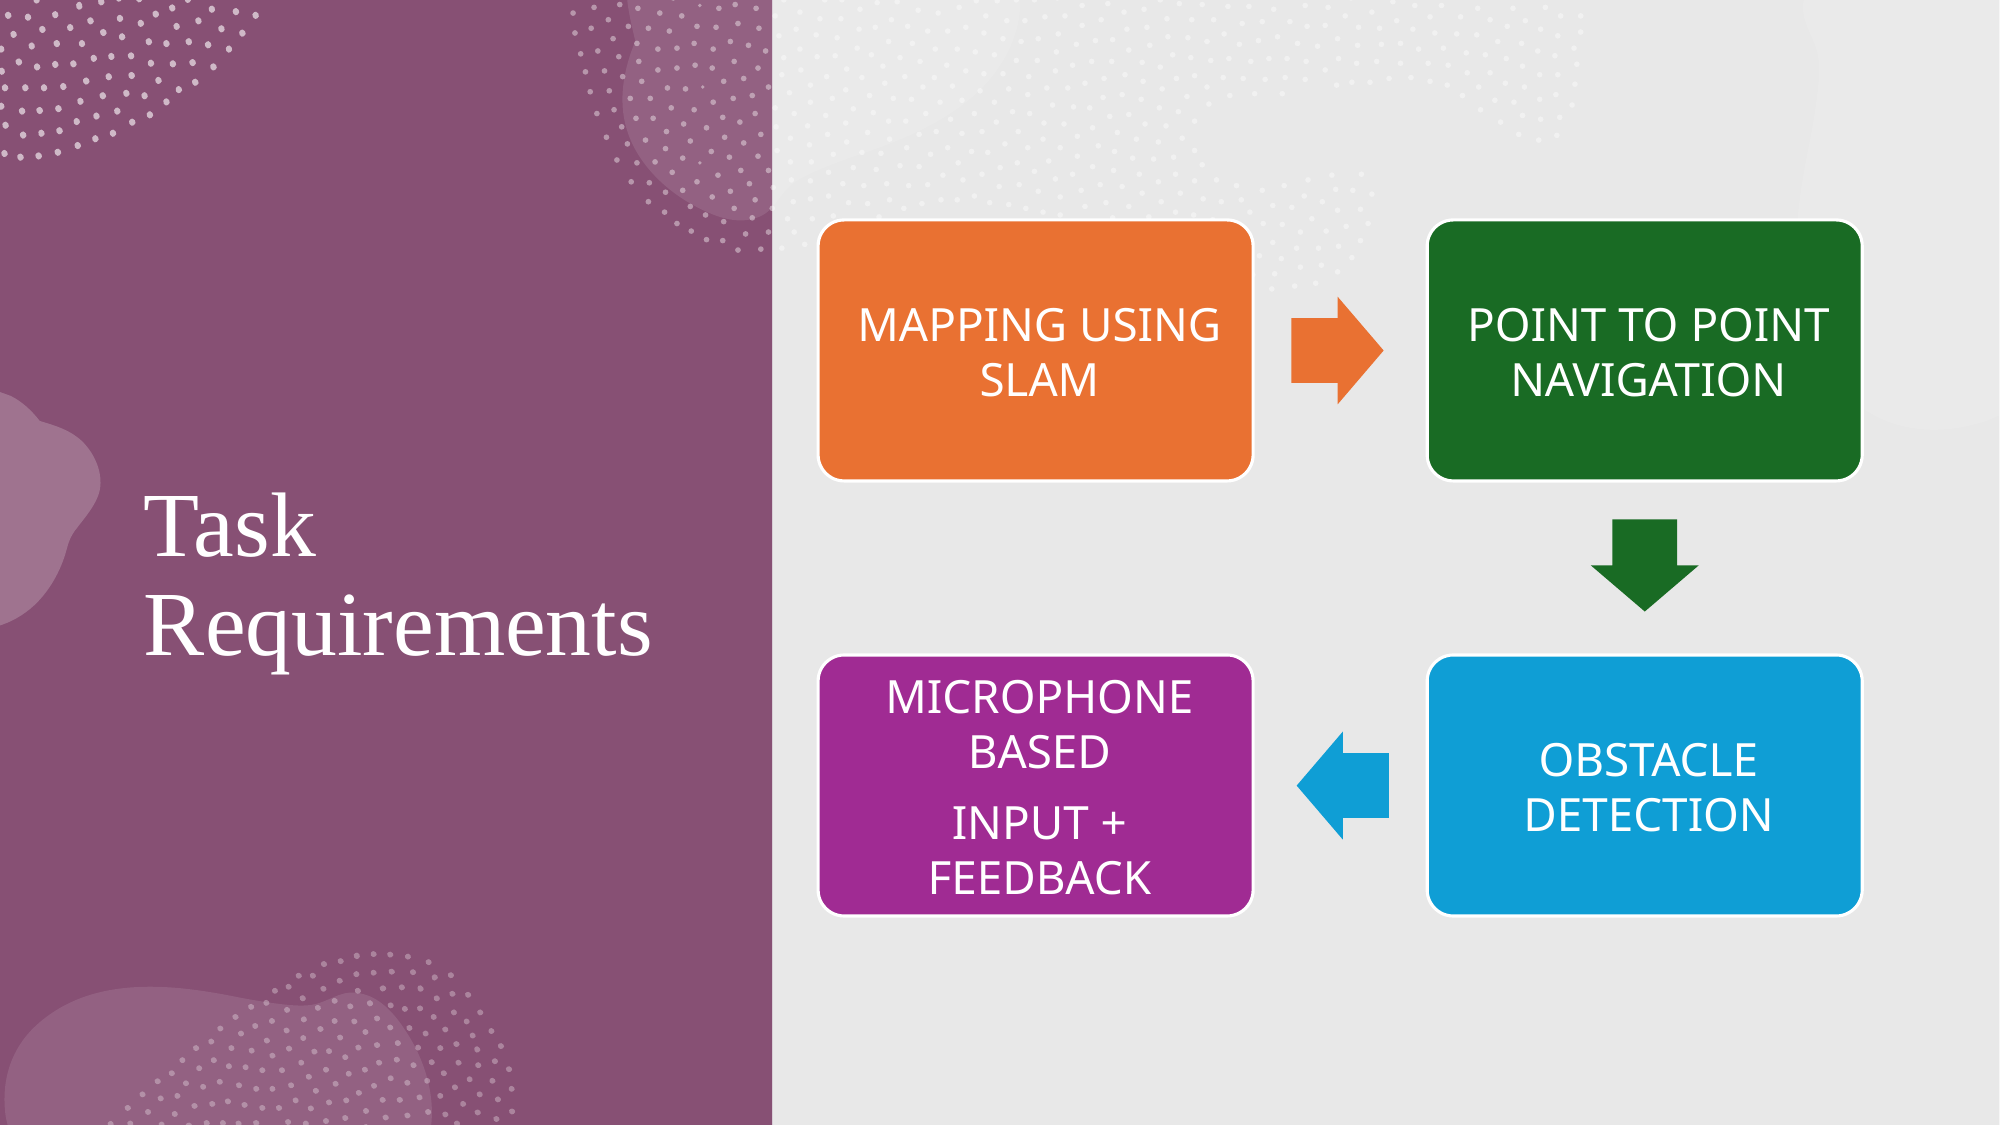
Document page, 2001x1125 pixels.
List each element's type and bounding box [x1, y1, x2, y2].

list [817, 42, 1864, 1094]
text_box [0, 0, 2000, 1125]
